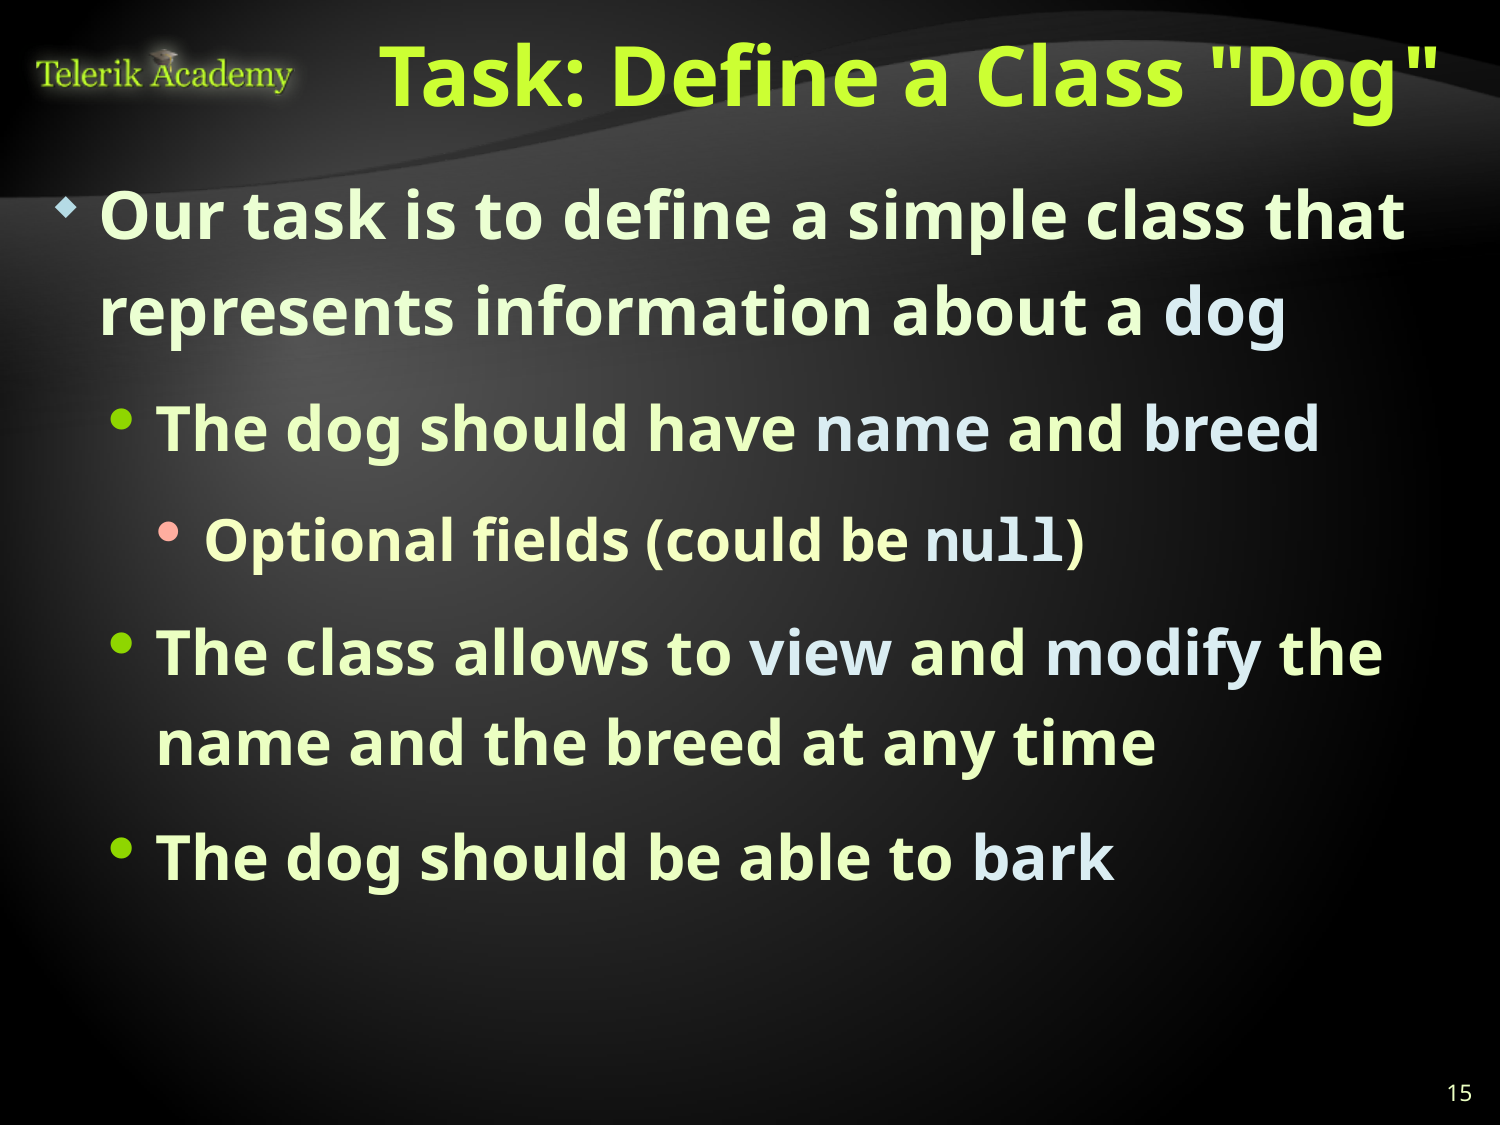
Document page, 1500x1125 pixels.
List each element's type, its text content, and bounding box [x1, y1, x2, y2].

list Our task is to define a simple class that represents information about a dog The dog should have name and breed Optional fields (could be null) The class allows to view and modify the name and the breed at any time The dog should be able to bark [37, 149, 1463, 1100]
title Task: Define a Class "Dog" [300, 12, 1463, 149]
slide_number 15 [1412, 1074, 1488, 1113]
picture [0, 0, 1500, 1125]
